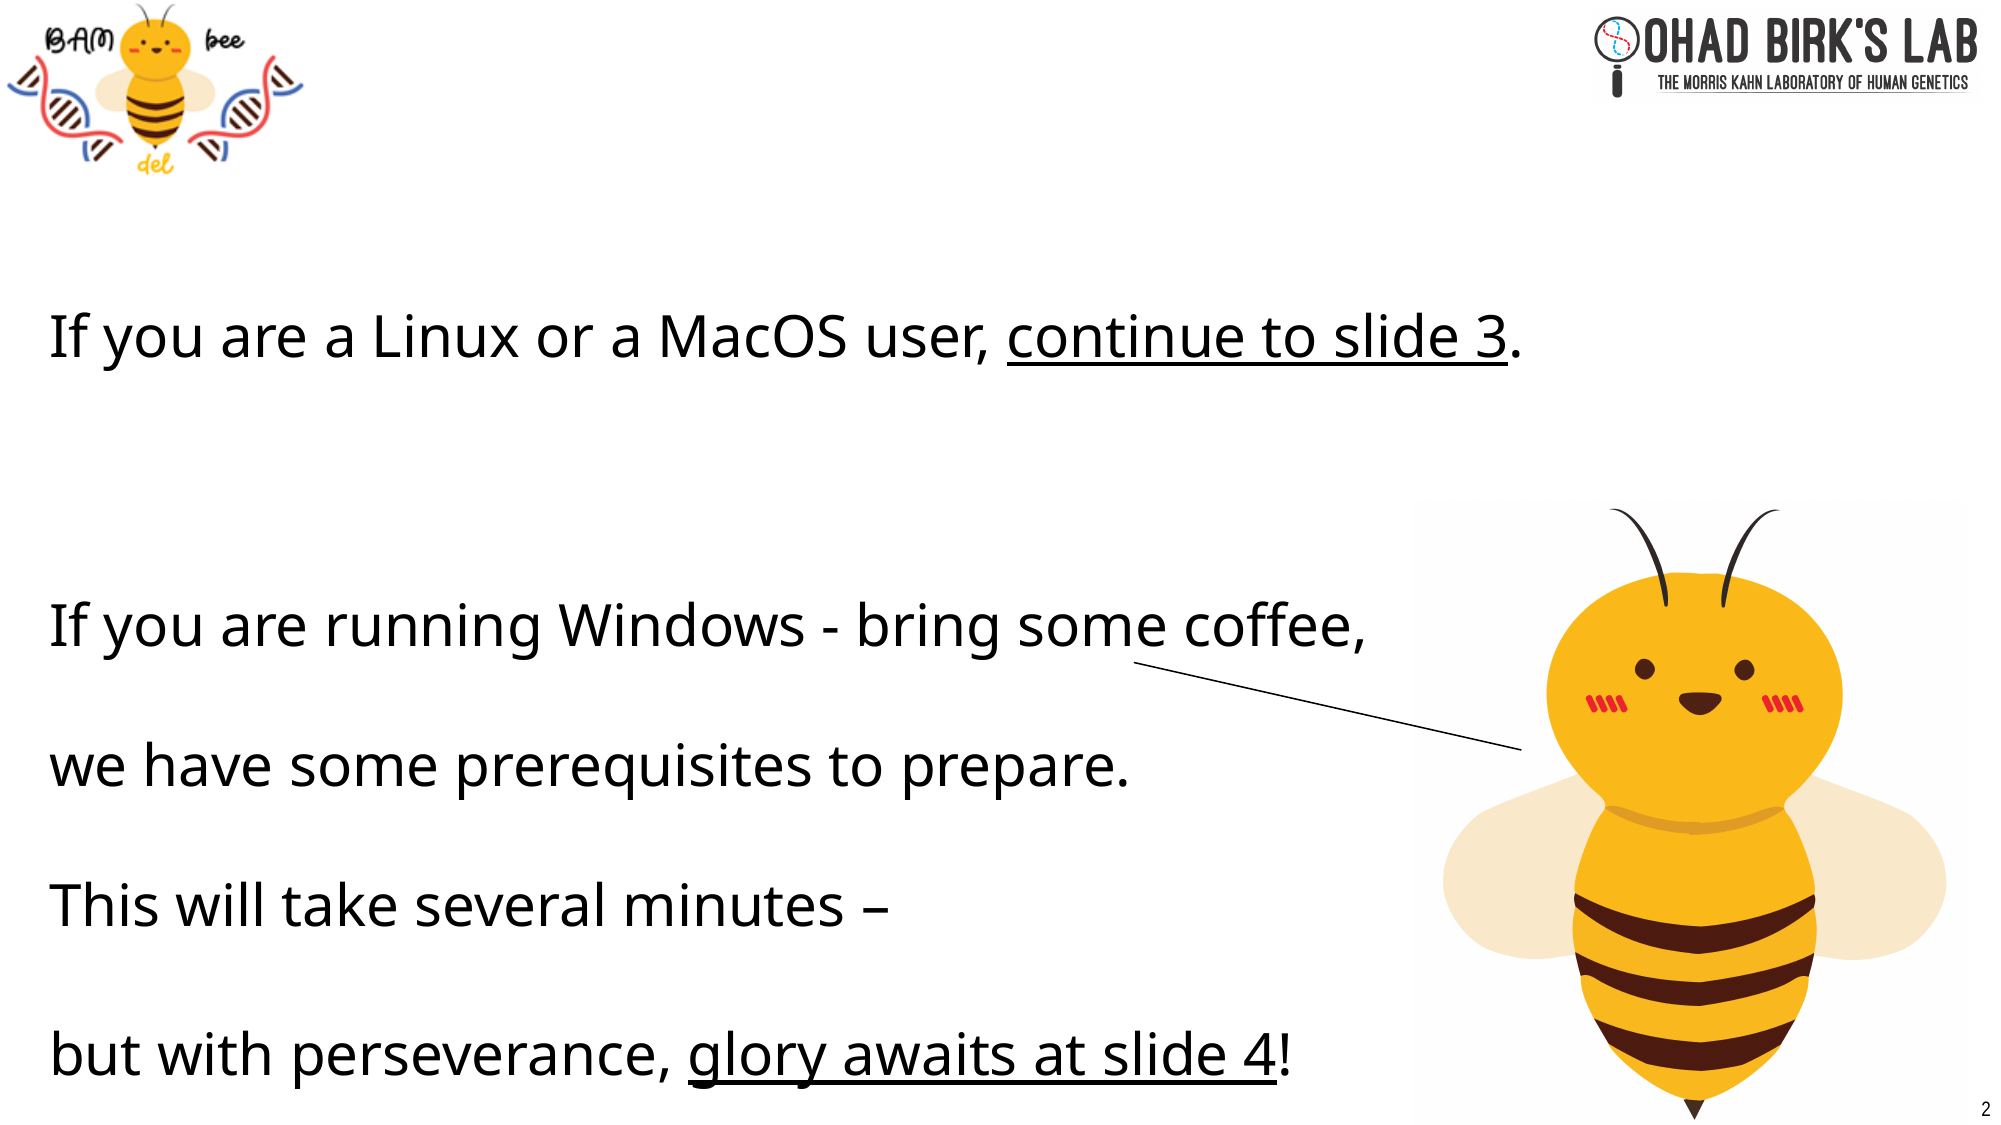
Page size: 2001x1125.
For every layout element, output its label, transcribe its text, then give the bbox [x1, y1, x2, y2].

picture [0, 3, 319, 185]
picture [1593, 9, 1983, 103]
picture [1412, 499, 1966, 1125]
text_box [1133, 662, 1522, 751]
text_box If you are a Linux or a MacOS user, continue to slide 3. If you are running Windows - bring some coffee, we have some prerequisites to prepare. This will take several minutes – but with perseverance, glory awaits at slide 4! [34, 212, 2000, 1104]
